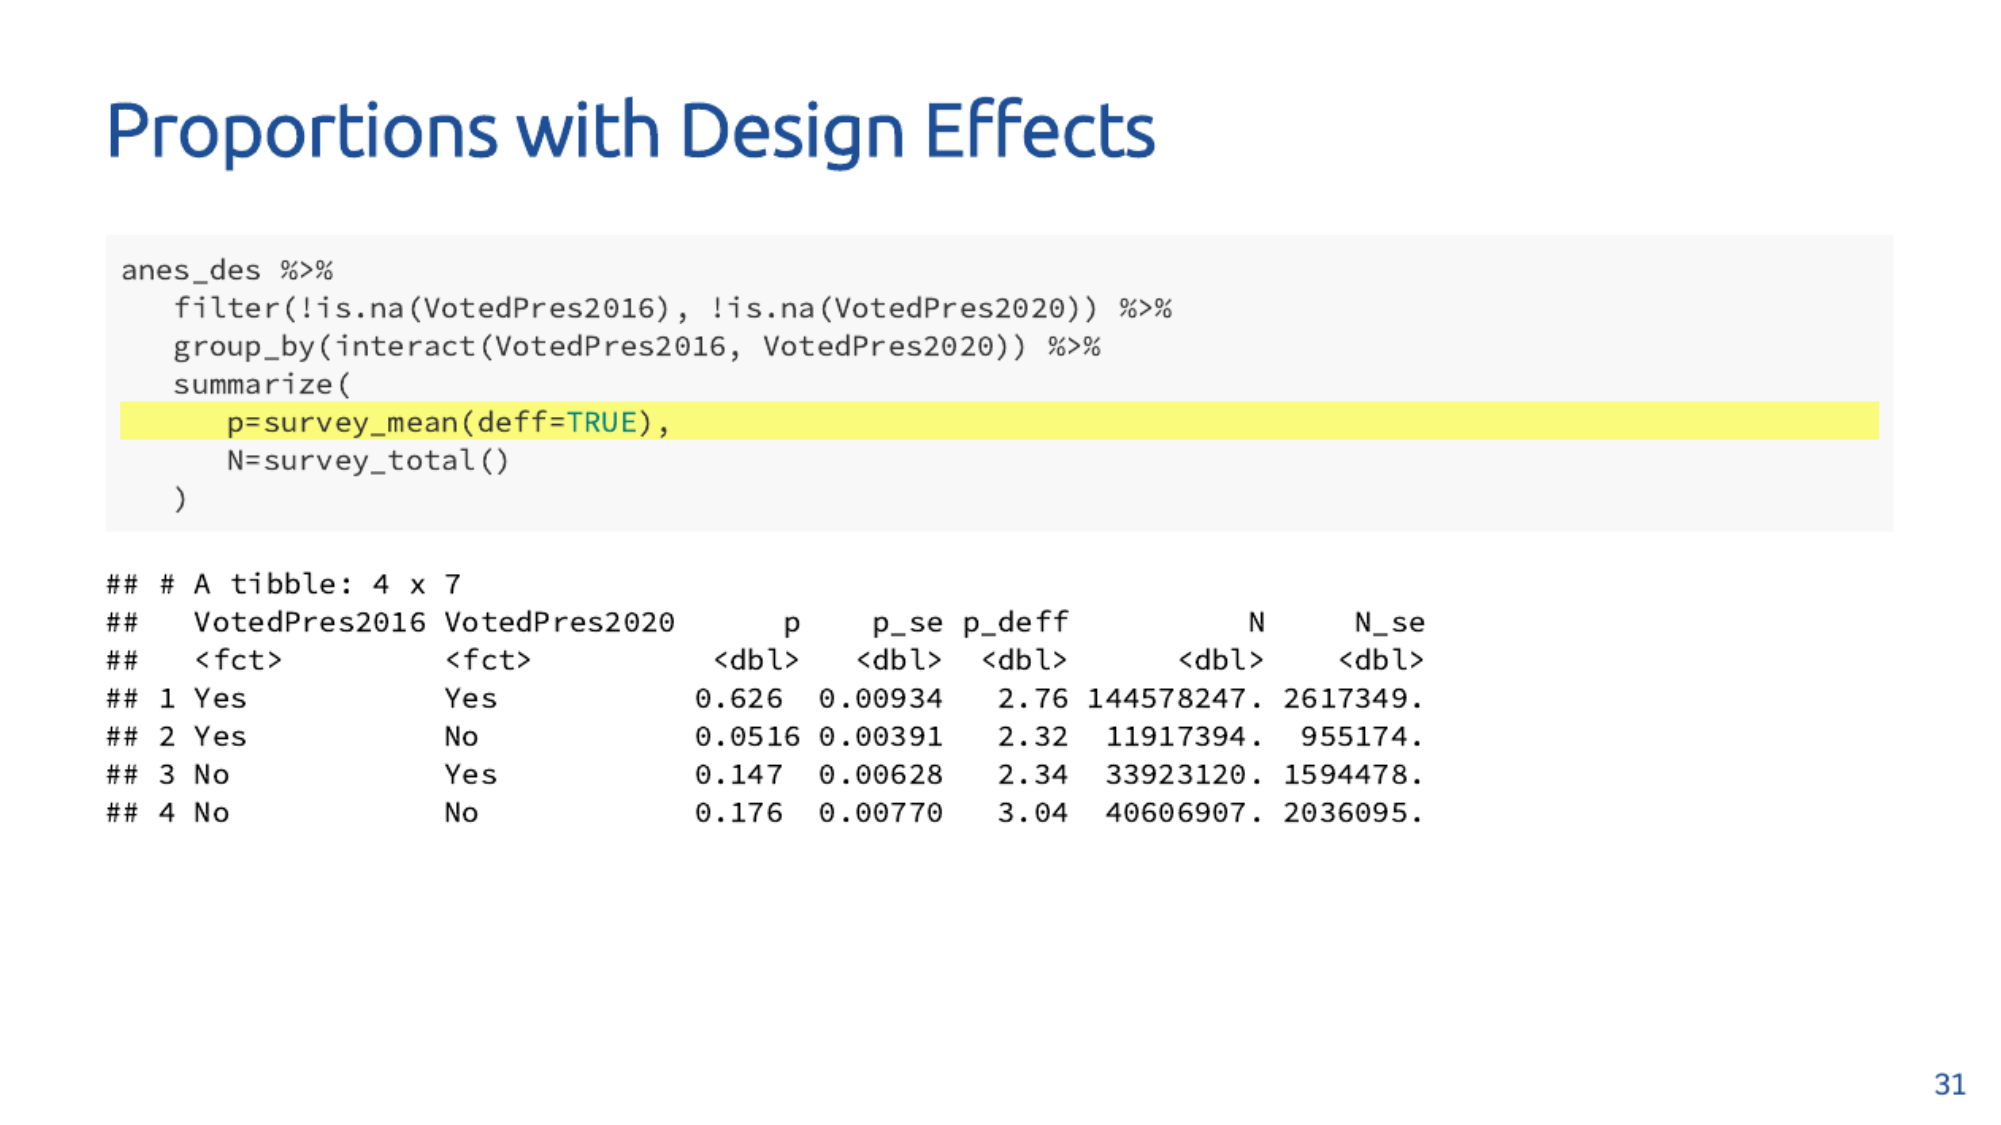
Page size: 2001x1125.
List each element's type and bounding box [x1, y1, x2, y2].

list [0, 0, 2000, 1125]
